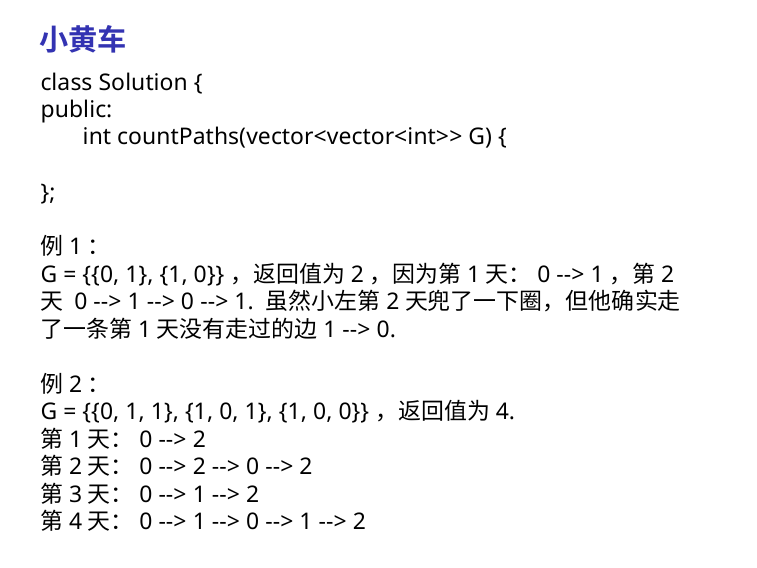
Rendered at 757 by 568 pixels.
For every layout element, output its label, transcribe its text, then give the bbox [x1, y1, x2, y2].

list class Solution { public: int countPaths(vector<vector<int>> G) { }; 例1： G = {{0, 1}, {1, 0}}，返回值为2，因为第1天：0 --> 1，第2天 0 --> 1 --> 0 --> 1. 虽然小左第2天兜了一下圈，但他确实走了一条第1天没有走过的边1 --> 0. 例2： G = {{0, 1, 1}, {1, 0, 1}, {1, 0, 0}}，返回值为4. 第1天：0 --> 2 第2天：0 --> 2 --> 0 --> 2 第3天：0 --> 1 --> 2 第4天：0 --> 1 --> 0 --> 1 --> 2 [40, 67, 691, 567]
title 小黄车 [39, 21, 687, 57]
